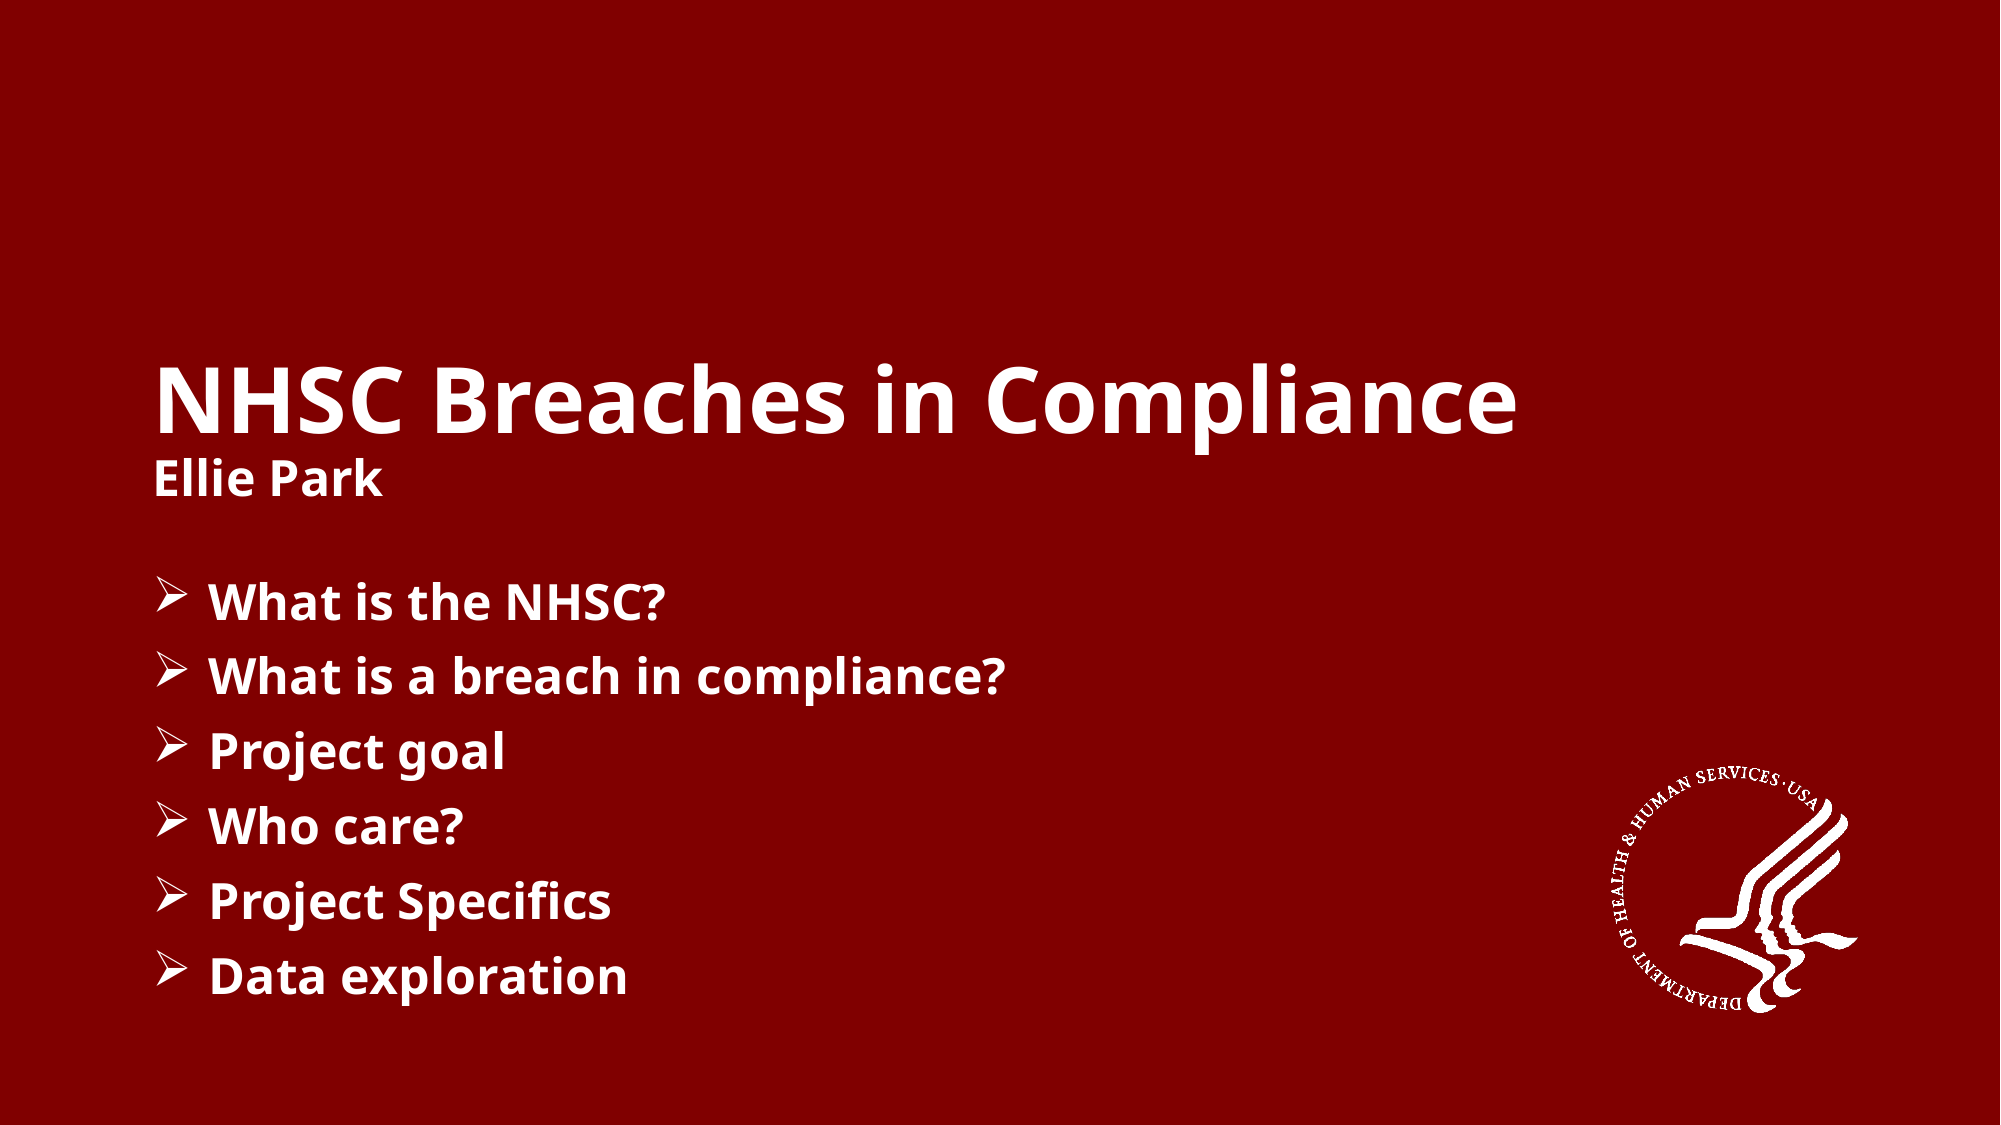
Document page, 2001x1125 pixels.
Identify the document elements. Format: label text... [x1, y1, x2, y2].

subtitle What is the NHSC? What is a breach in compliance? Project goal Who care? Project Specifics Data exploration [137, 562, 1638, 1013]
title NHSC Breaches in Compliance Ellie Park [137, 299, 1863, 563]
picture [1611, 766, 1858, 1013]
